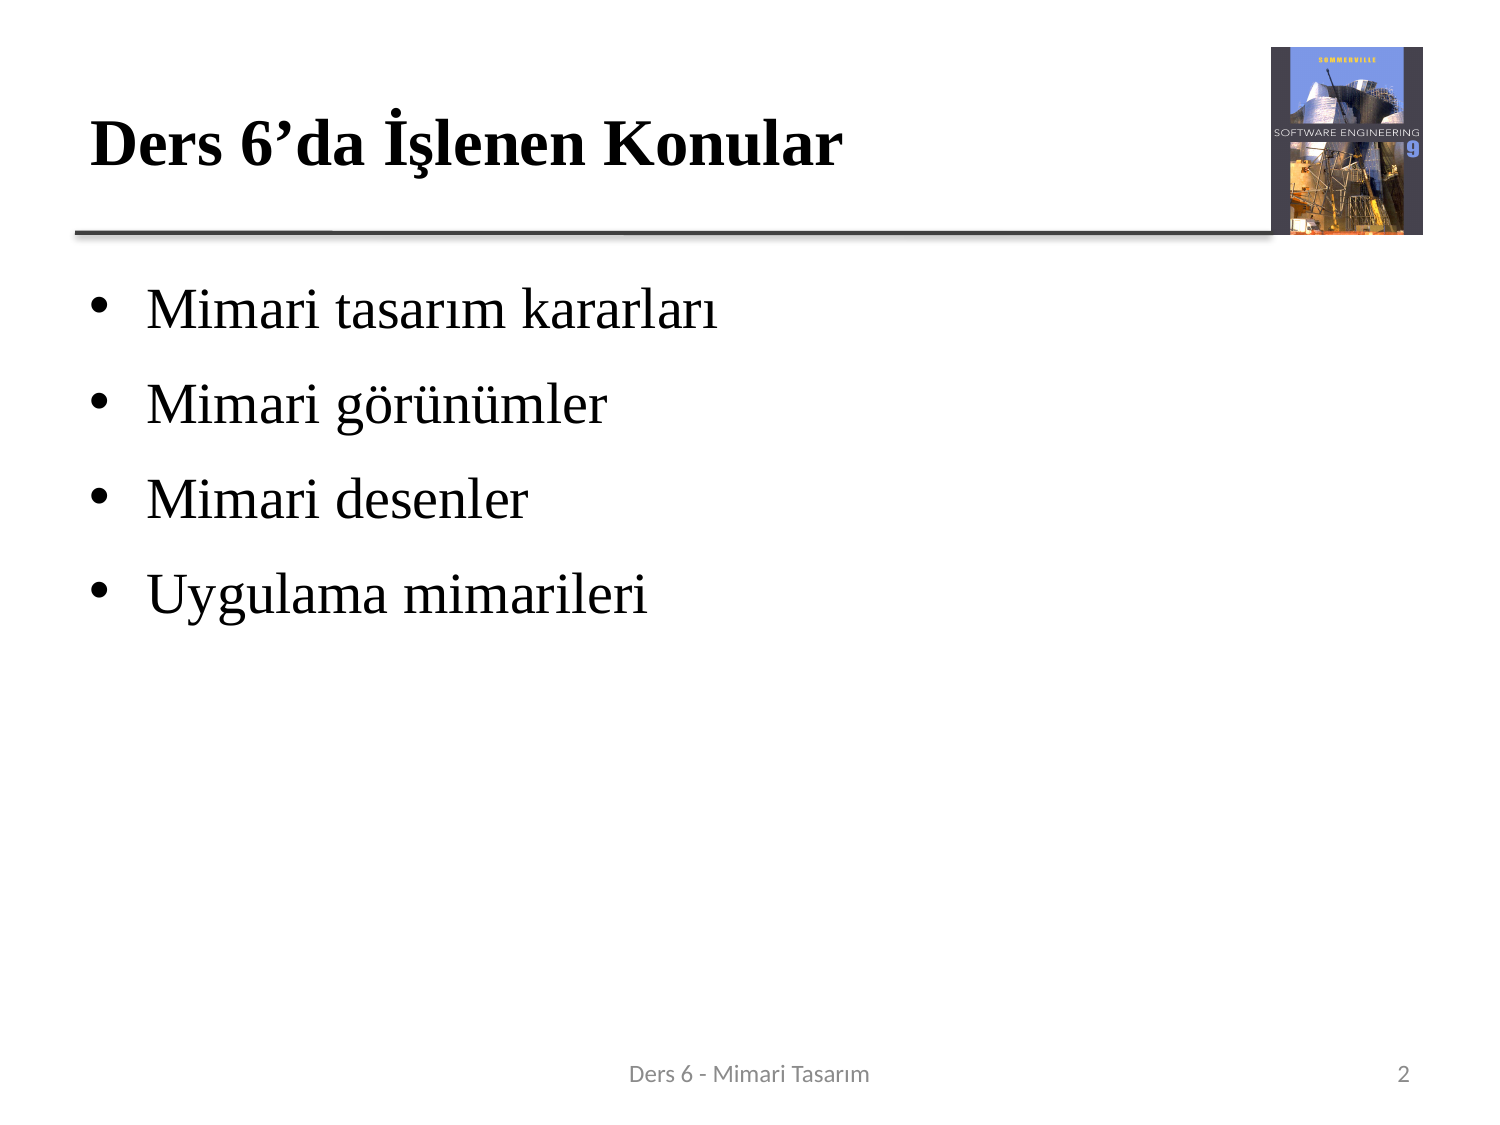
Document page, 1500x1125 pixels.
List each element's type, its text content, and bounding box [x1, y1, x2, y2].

picture [1272, 47, 1423, 235]
title Ders 6’da İşlenen Konular [74, 44, 1272, 233]
list Mimari tasarım kararları Mimari görünümler Mimari desenler Uygulama mimarileri [75, 262, 1425, 1005]
slide_number 2 [1074, 1042, 1425, 1103]
footer Ders 6 - Mimari Tasarım [512, 1042, 988, 1103]
